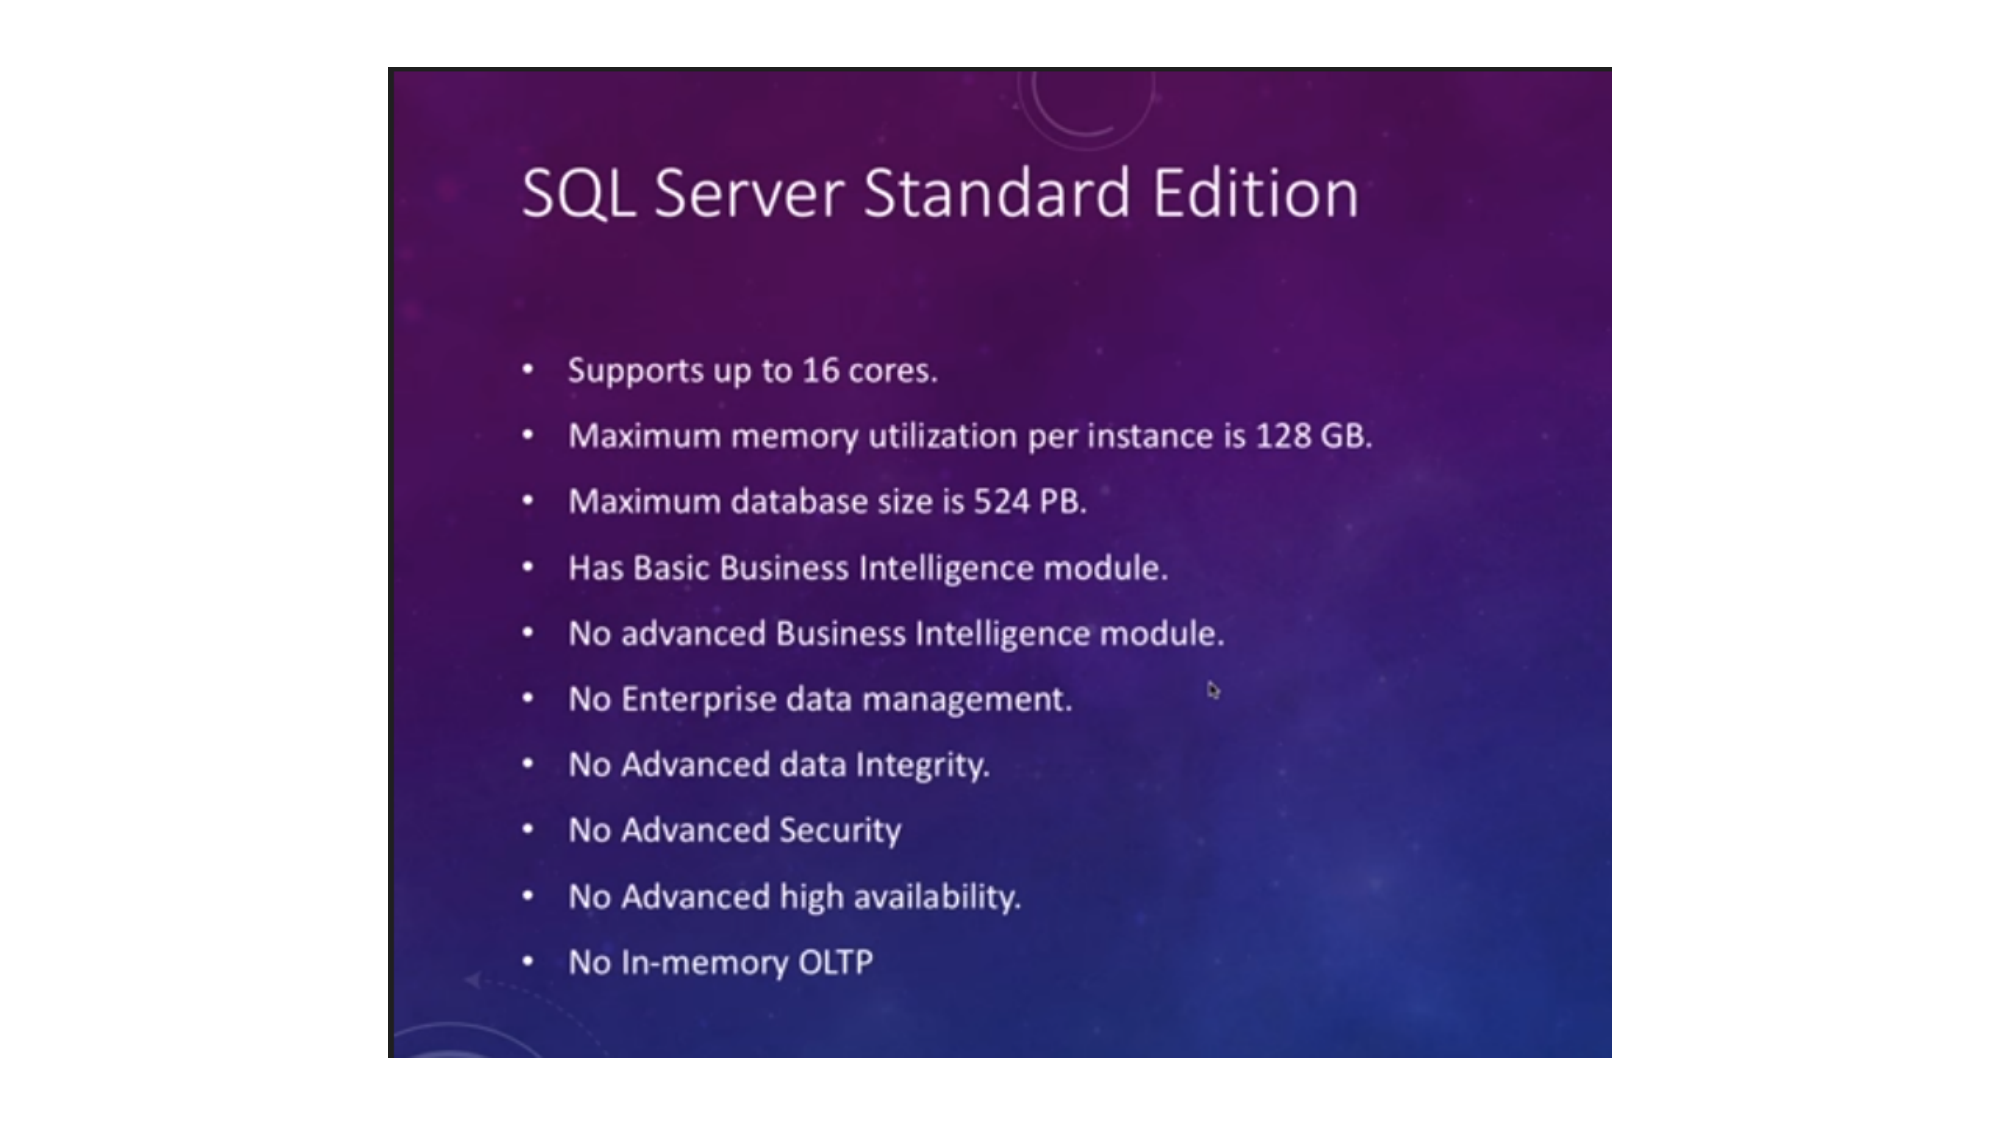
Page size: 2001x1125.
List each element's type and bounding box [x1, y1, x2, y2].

picture [388, 67, 1612, 1058]
